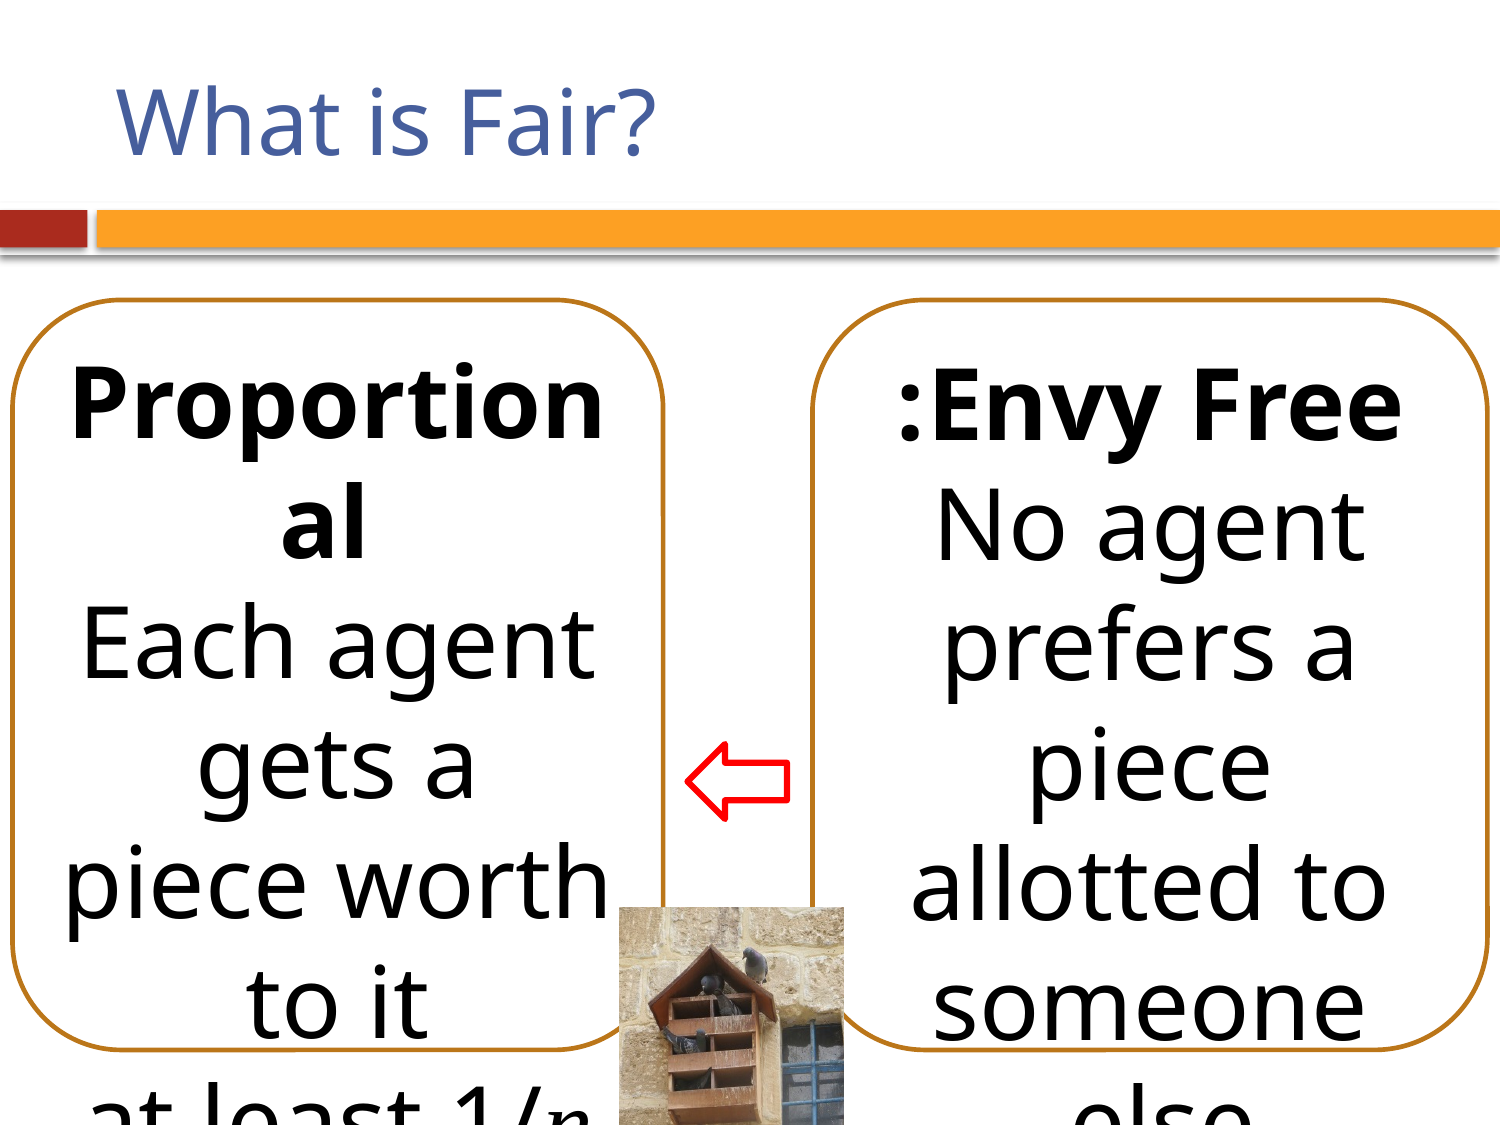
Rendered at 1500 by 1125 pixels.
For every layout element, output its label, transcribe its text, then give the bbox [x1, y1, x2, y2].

text_box [686, 742, 789, 821]
text_box Proportional Each agent gets a piece worth to it at least 1/n [10, 298, 665, 1052]
title What is Fair? [100, 37, 1438, 200]
text_box Envy Free: No agent prefers a piece allotted to someone else [810, 298, 1489, 1052]
picture [619, 907, 844, 1125]
